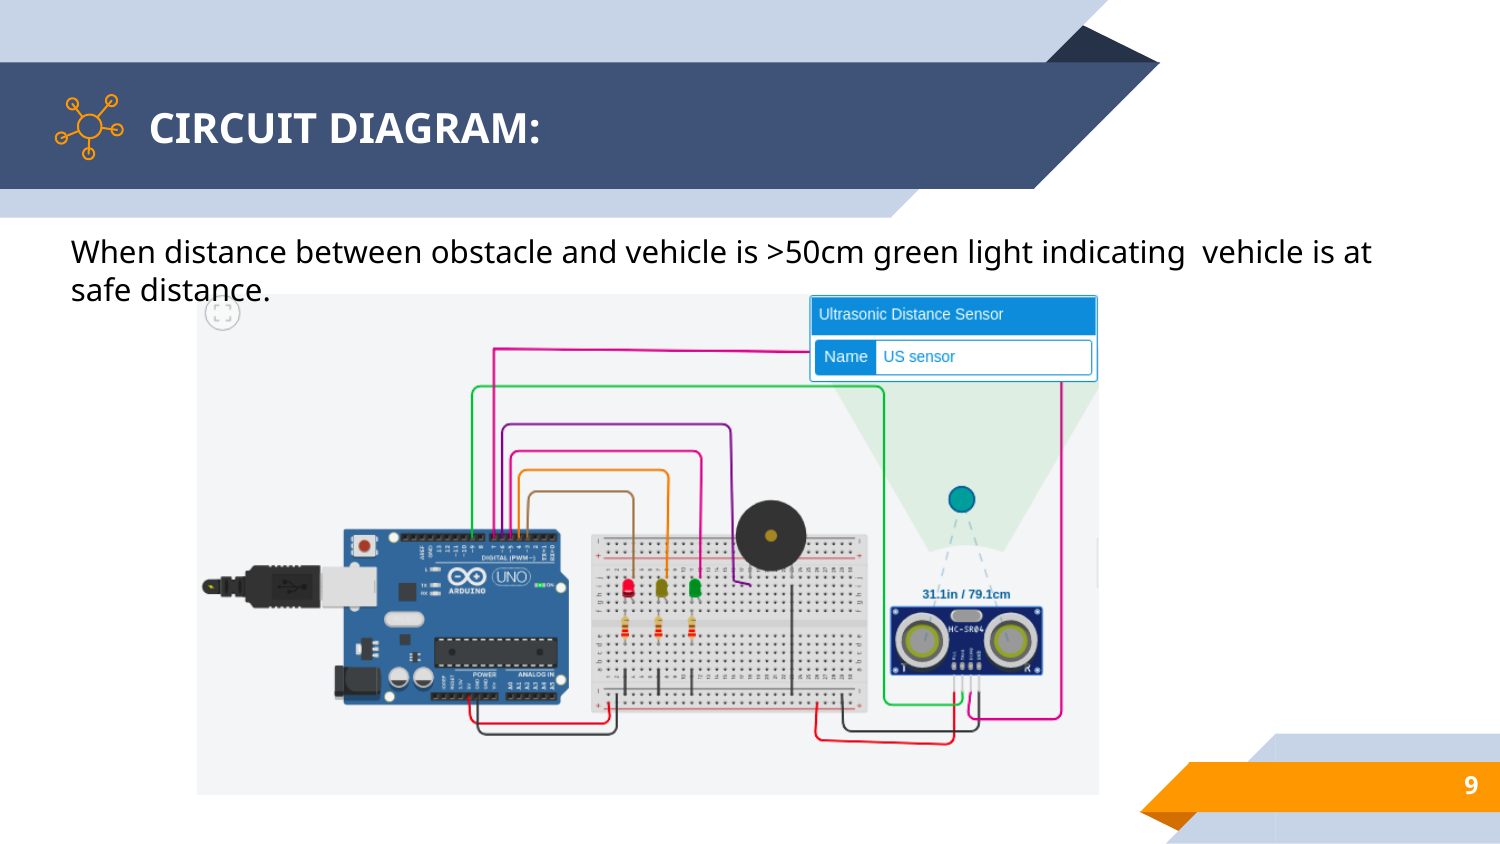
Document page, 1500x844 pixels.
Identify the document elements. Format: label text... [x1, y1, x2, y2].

picture [197, 294, 1099, 795]
text_box When distance between obstacle and vehicle is >50cm green light indicating vehicle is at safe distance. [55, 217, 1458, 323]
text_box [55, 94, 123, 160]
slide_number ‹#› [1249, 760, 1494, 813]
title CIRCUIT DIAGRAM: [133, 64, 1035, 190]
